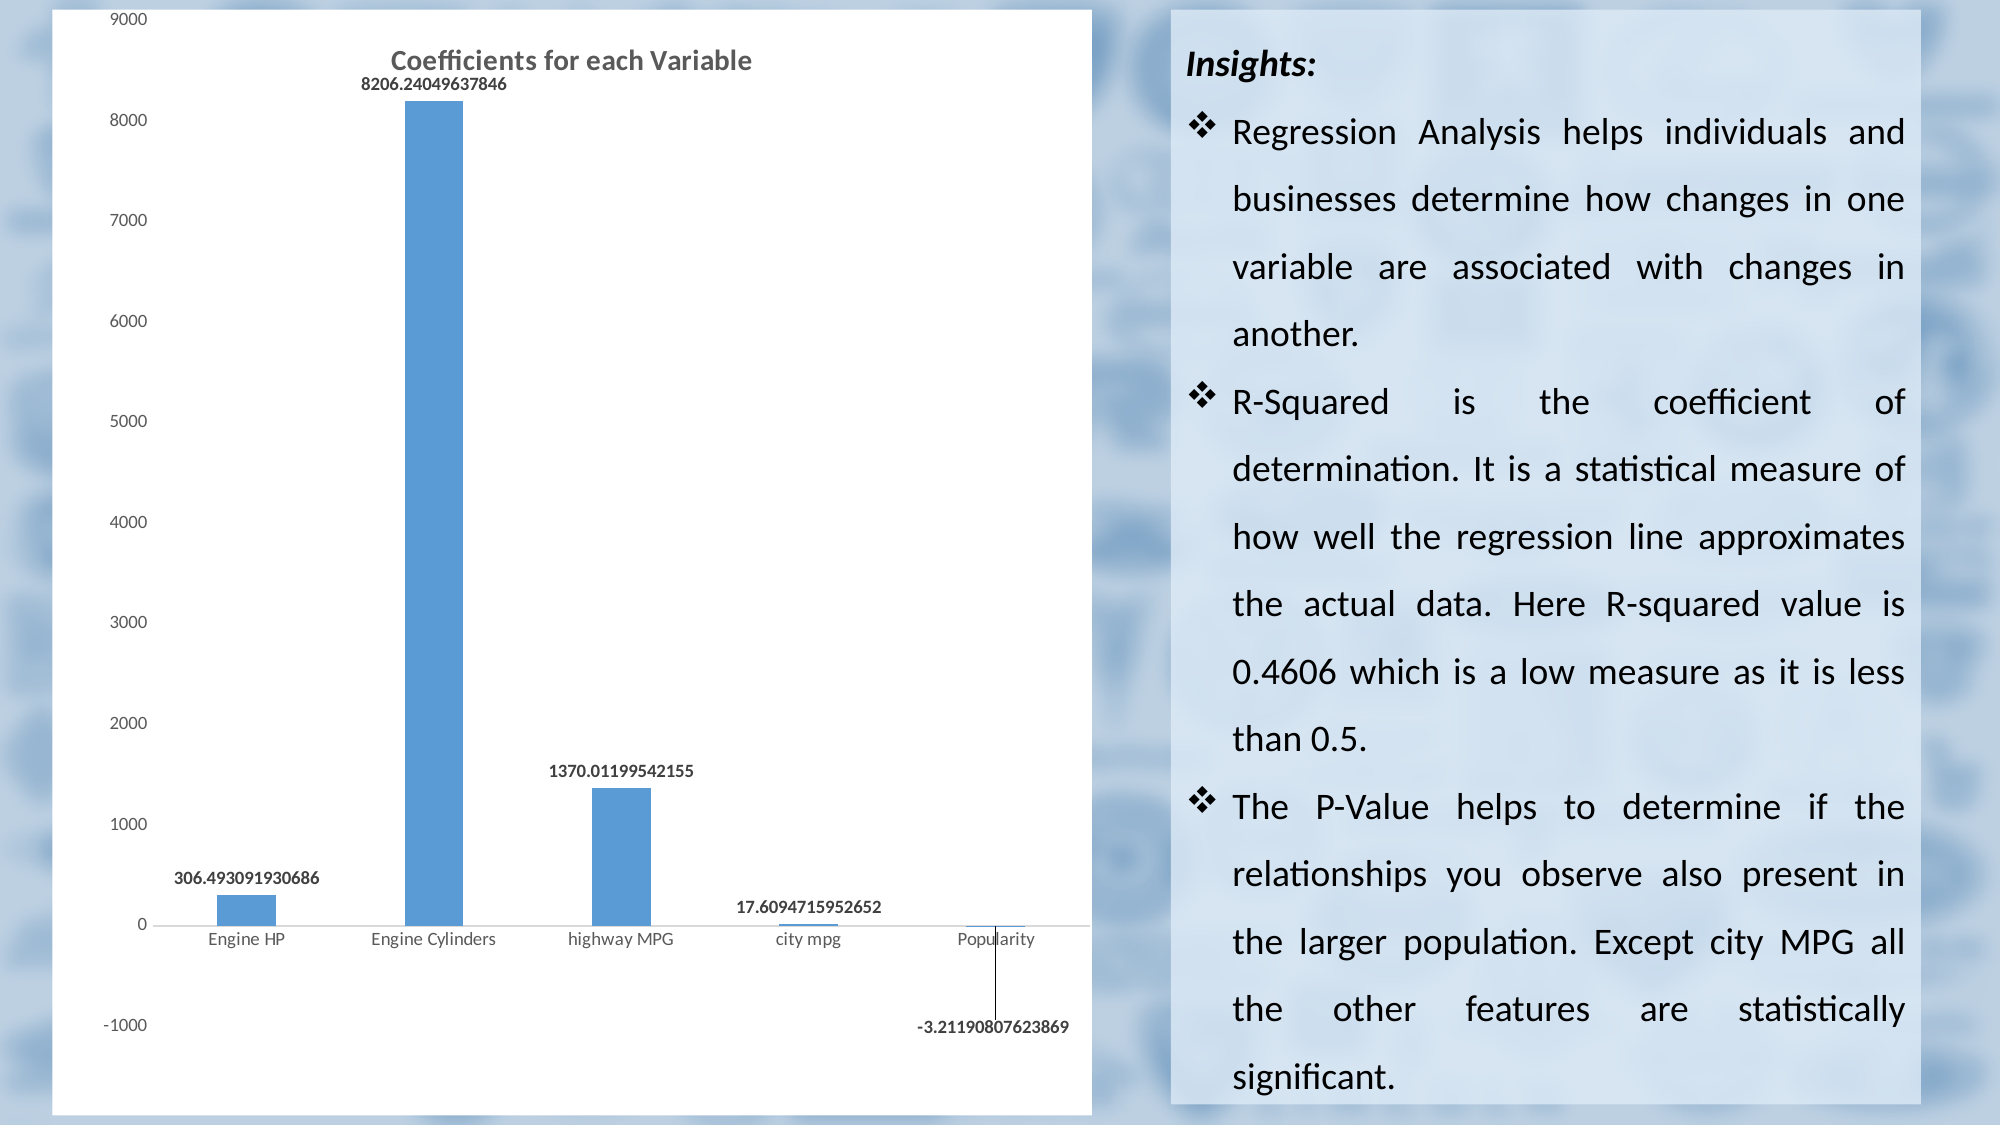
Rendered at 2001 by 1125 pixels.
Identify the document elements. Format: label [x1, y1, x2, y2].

chart [52, 9, 1092, 1116]
picture [0, 0, 2000, 1125]
